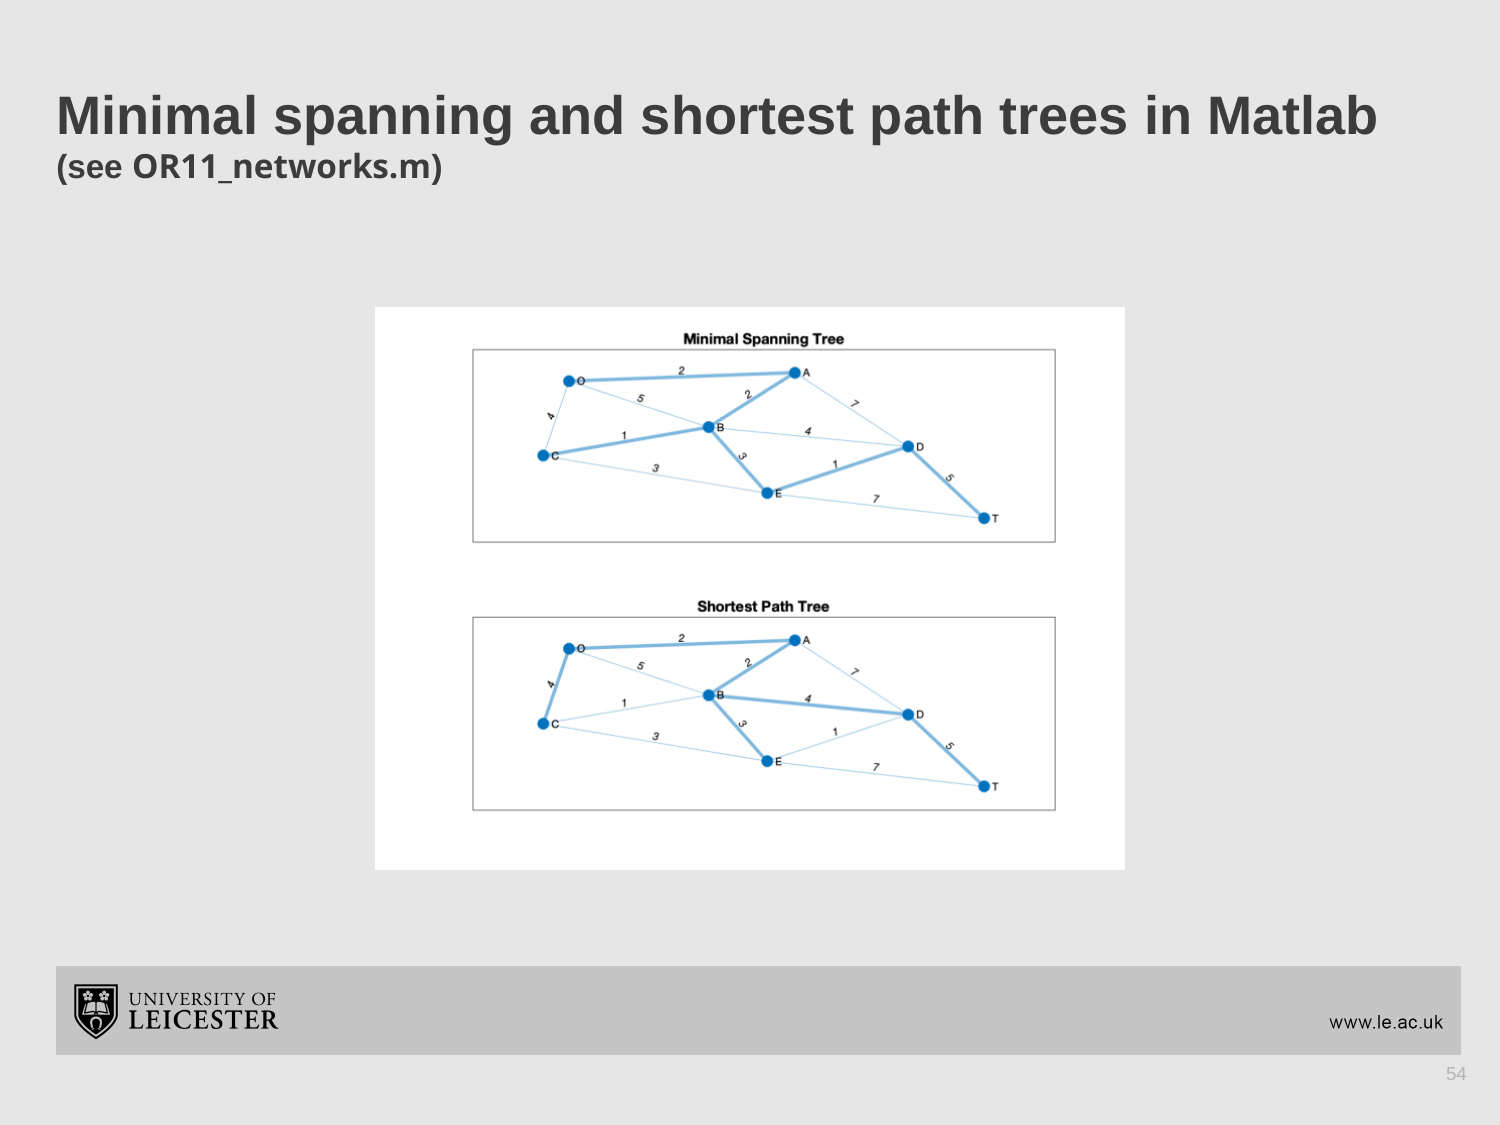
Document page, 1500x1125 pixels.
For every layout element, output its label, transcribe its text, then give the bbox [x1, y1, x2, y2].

slide_number 54 [1144, 1042, 1482, 1103]
title Minimal spanning and shortest path trees in Matlab (see OR11_networks.m) [56, 80, 1442, 187]
picture [56, 966, 1461, 1055]
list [374, 306, 1126, 870]
